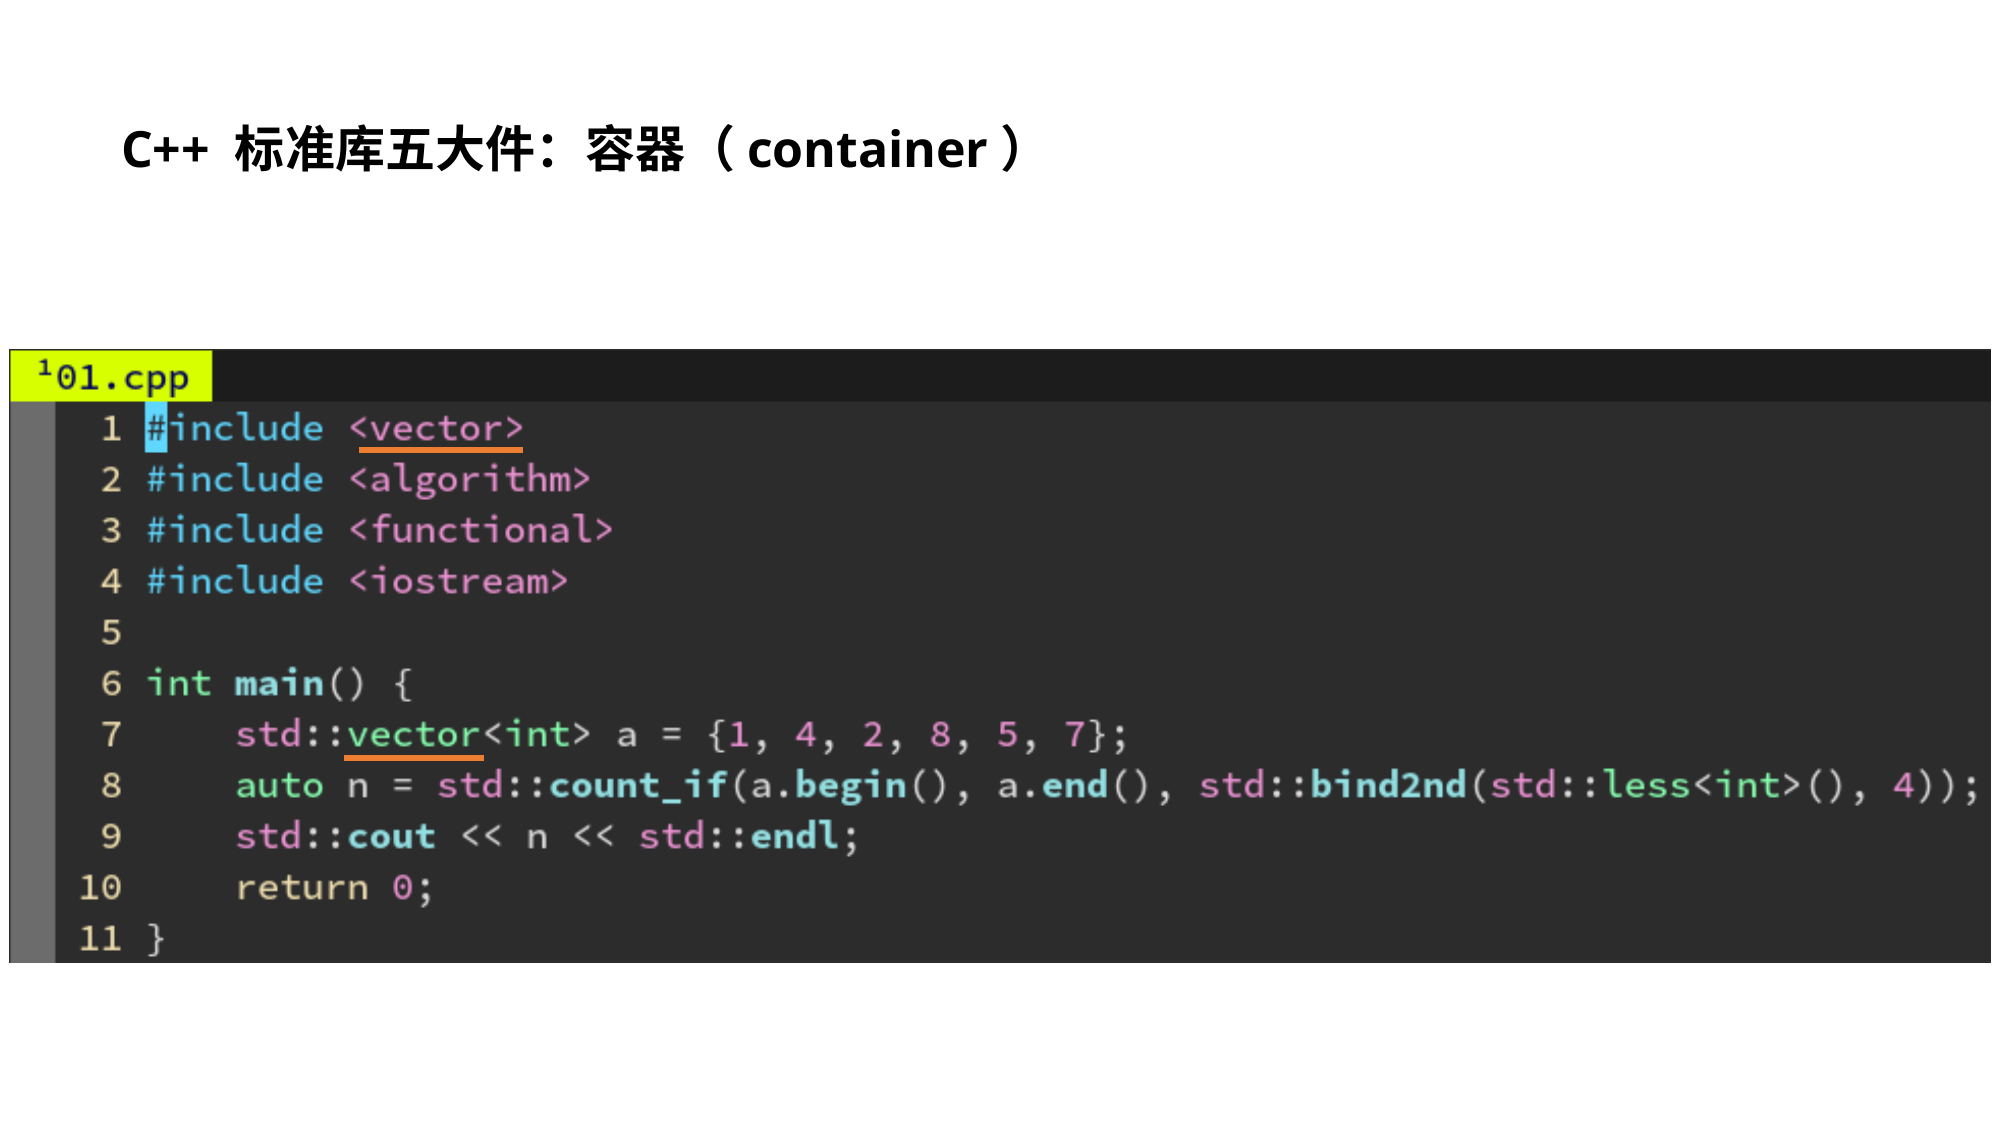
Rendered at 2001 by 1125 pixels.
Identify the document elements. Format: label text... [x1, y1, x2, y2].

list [9, 349, 1991, 963]
title C++ 标准库五大件：容器（container） [106, 42, 1832, 260]
